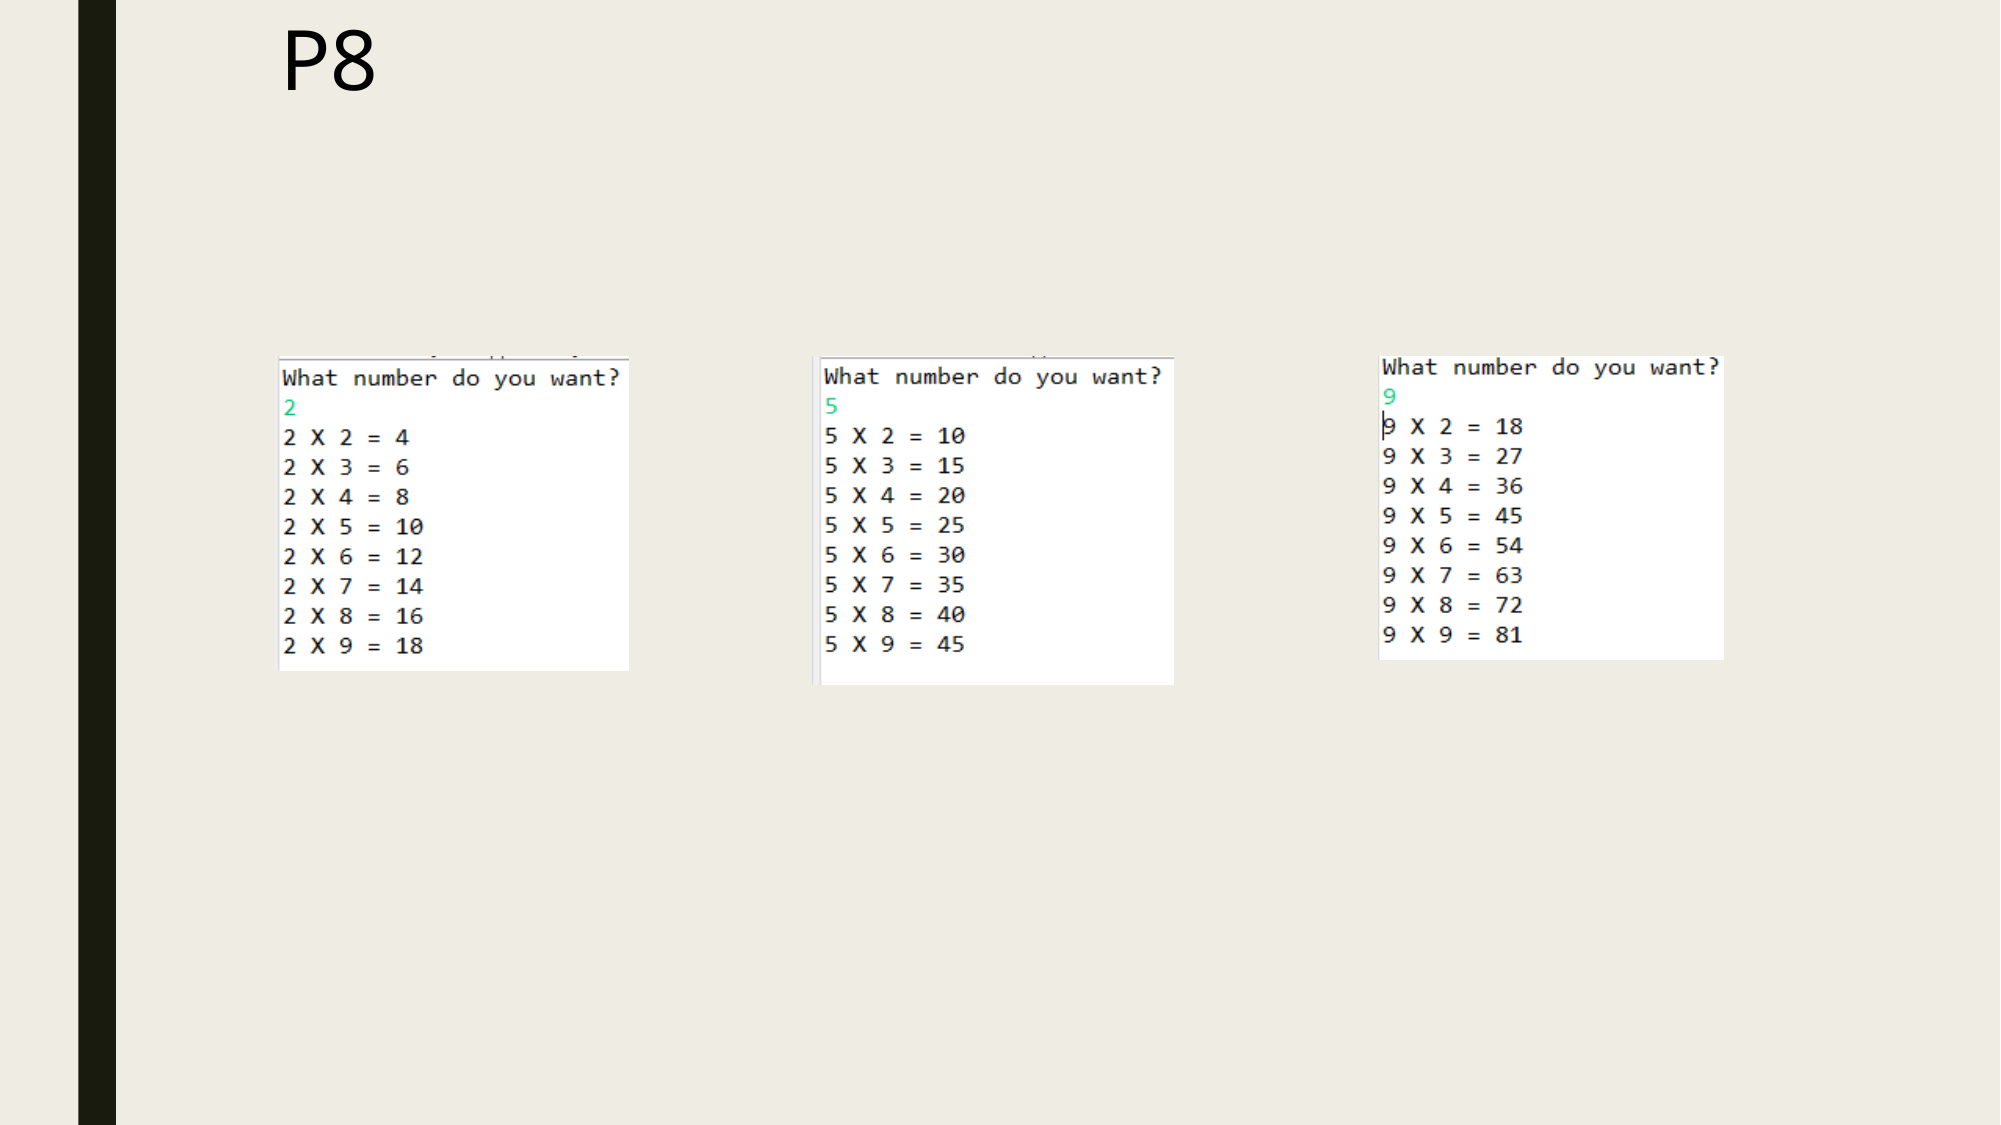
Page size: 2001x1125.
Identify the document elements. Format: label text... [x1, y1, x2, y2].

text_box P8 [265, 0, 453, 115]
picture [1378, 356, 1724, 660]
picture [275, 356, 629, 671]
picture [812, 356, 1174, 685]
